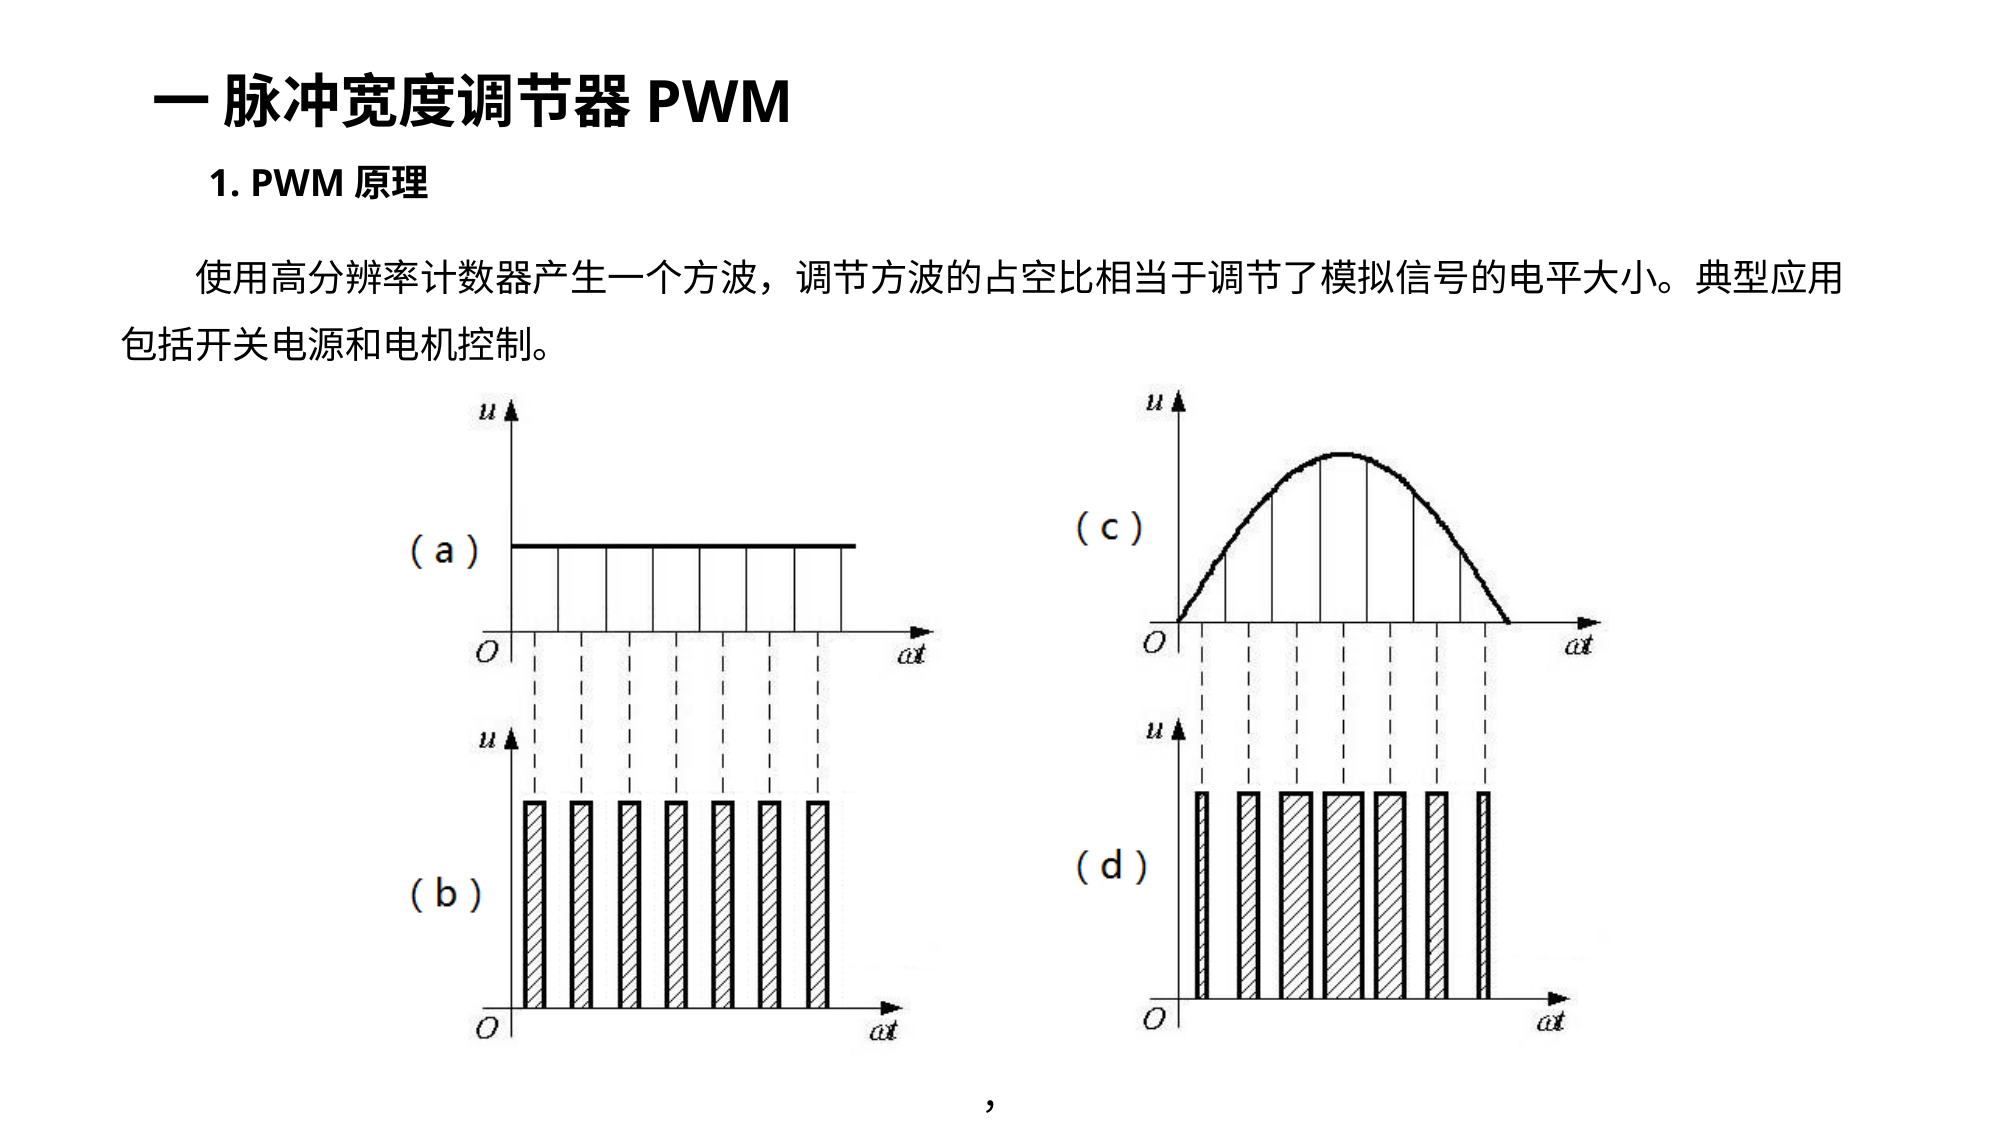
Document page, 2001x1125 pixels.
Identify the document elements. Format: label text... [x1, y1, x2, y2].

text_box 使用高分辨率计数器产生一个方波，调节方波的占空比相当于调节了模拟信号的电平大小。典型应用包括开关电源和电机控制。 [105, 224, 1875, 374]
text_box 1. PWM原理 [193, 151, 766, 212]
picture [402, 370, 1622, 1055]
title 一 脉冲宽度调节器PWM [137, 59, 1796, 148]
text_box ， [967, 1064, 1035, 1125]
